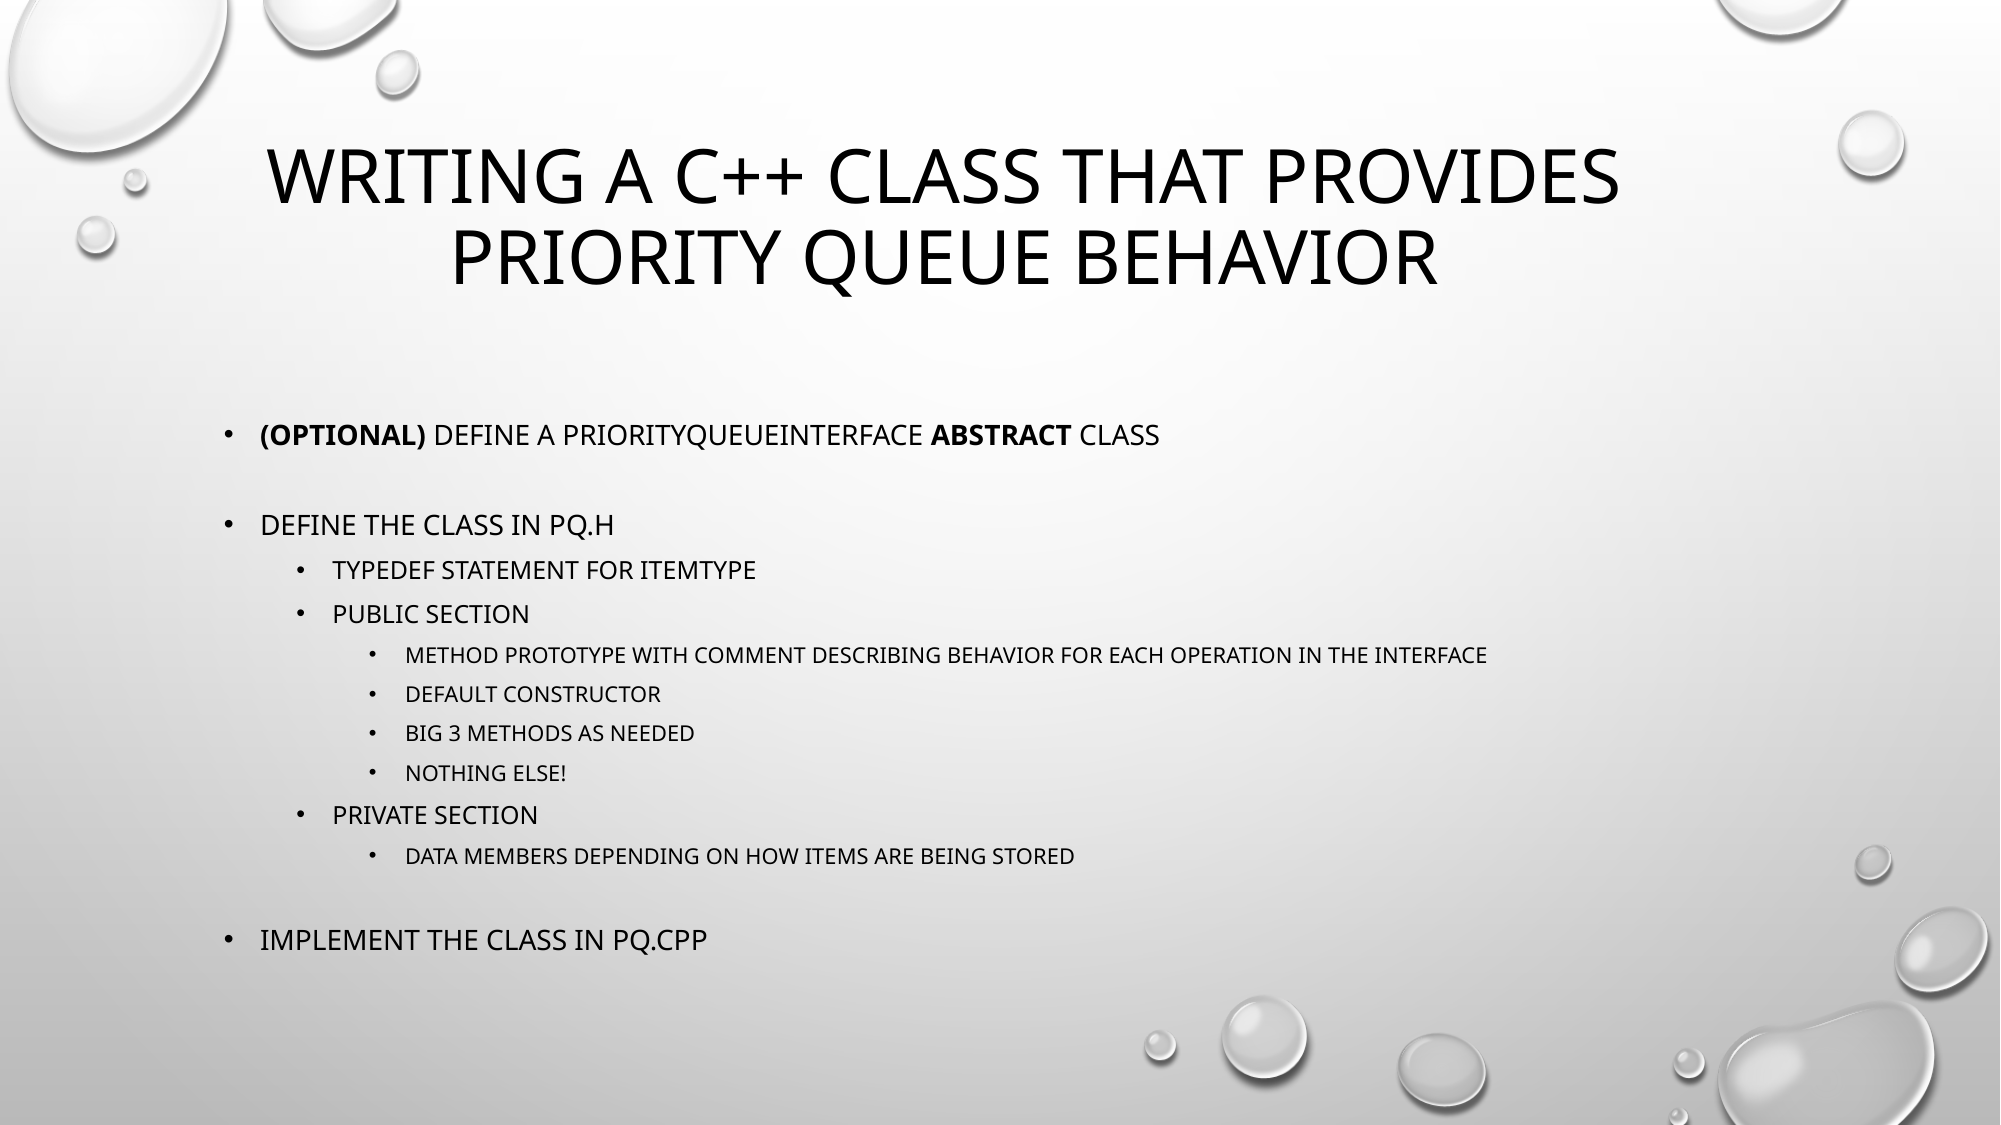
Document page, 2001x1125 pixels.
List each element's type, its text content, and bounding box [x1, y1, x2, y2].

list (optional) define a Priorityqueueinterface abstract class Define the class in pq.h typedef statement for itemtype Public section Method Prototype with comment describing behavior for each operation in the interface Default constructor Big 3 methods as needed Nothing else! Private section Data members depending on how items are being stored Implement the class in pq.cpp [208, 403, 1701, 965]
picture [0, 0, 2000, 1125]
title Writing a c++ class that provides priority queue behavior [169, 89, 1720, 351]
